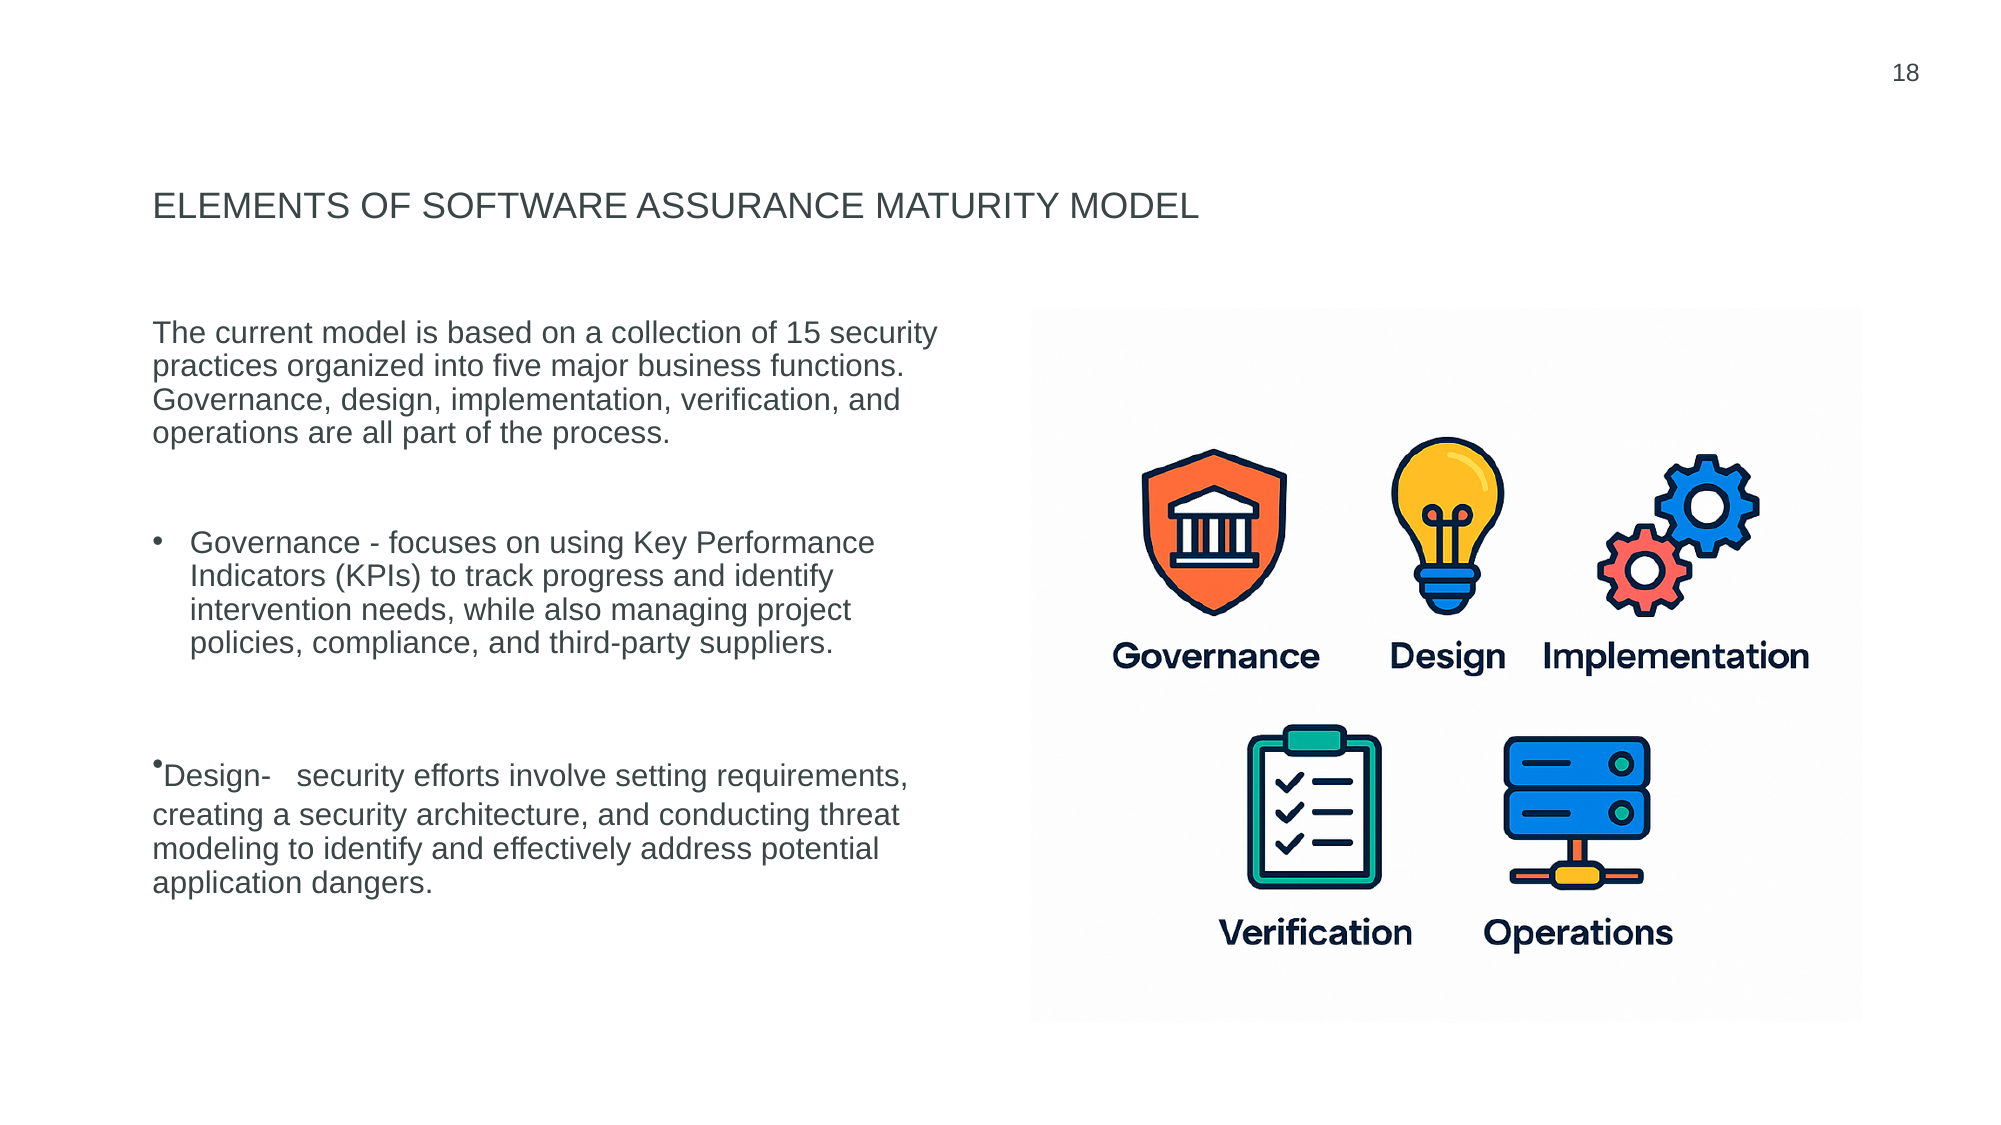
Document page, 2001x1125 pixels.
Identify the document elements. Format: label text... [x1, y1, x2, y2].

picture [1031, 308, 1863, 1023]
list The current model is based on a collection of 15 security practices organized into five major business functions. Governance, design, implementation, verification, and operations are all part of the process. Governance - focuses on using Key Performance Indicators (KPIs) to track progress and identify intervention needs, while also managing project policies, compliance, and third-party suppliers. Design- security efforts involve setting requirements, creating a security architecture, and conducting threat modeling to identify and effectively address potential application dangers. [137, 308, 969, 1023]
title Elements of Software Assurance Maturity Model [137, 182, 1863, 278]
slide_number 18 [1660, 49, 1935, 95]
